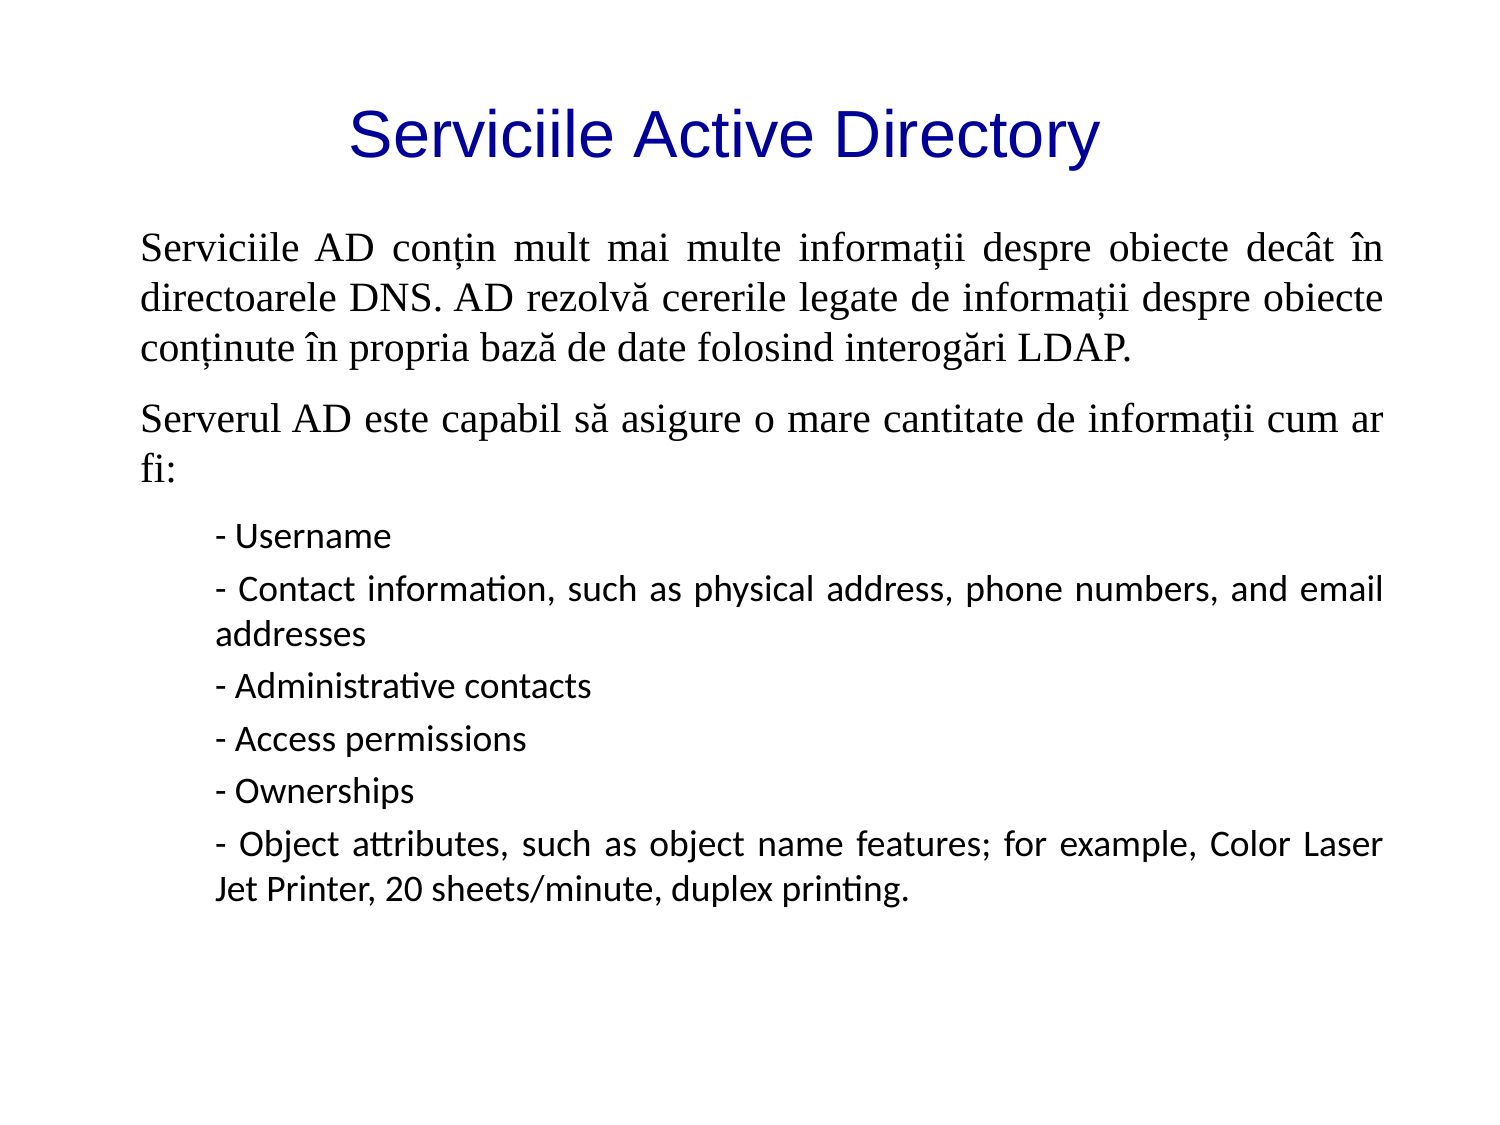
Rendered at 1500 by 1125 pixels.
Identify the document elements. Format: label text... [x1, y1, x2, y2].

title Serviciile Active Directory [87, 62, 1363, 200]
subtitle Serviciile AD conțin mult mai multe informații despre obiecte decât în directoarele DNS. AD rezolvă cererile legate de informații despre obiecte conținute în propria bază de date folosind interogări LDAP. Serverul AD este capabil să asigure o mare cantitate de informații cum ar fi: - Username - Contact information, such as physical address, phone numbers, and email addresses - Administrative contacts - Access permissions - Ownerships - Object attributes, such as object name features; for example, Color Laser Jet Printer, 20 sheets/minute, duplex printing. [125, 212, 1400, 1013]
